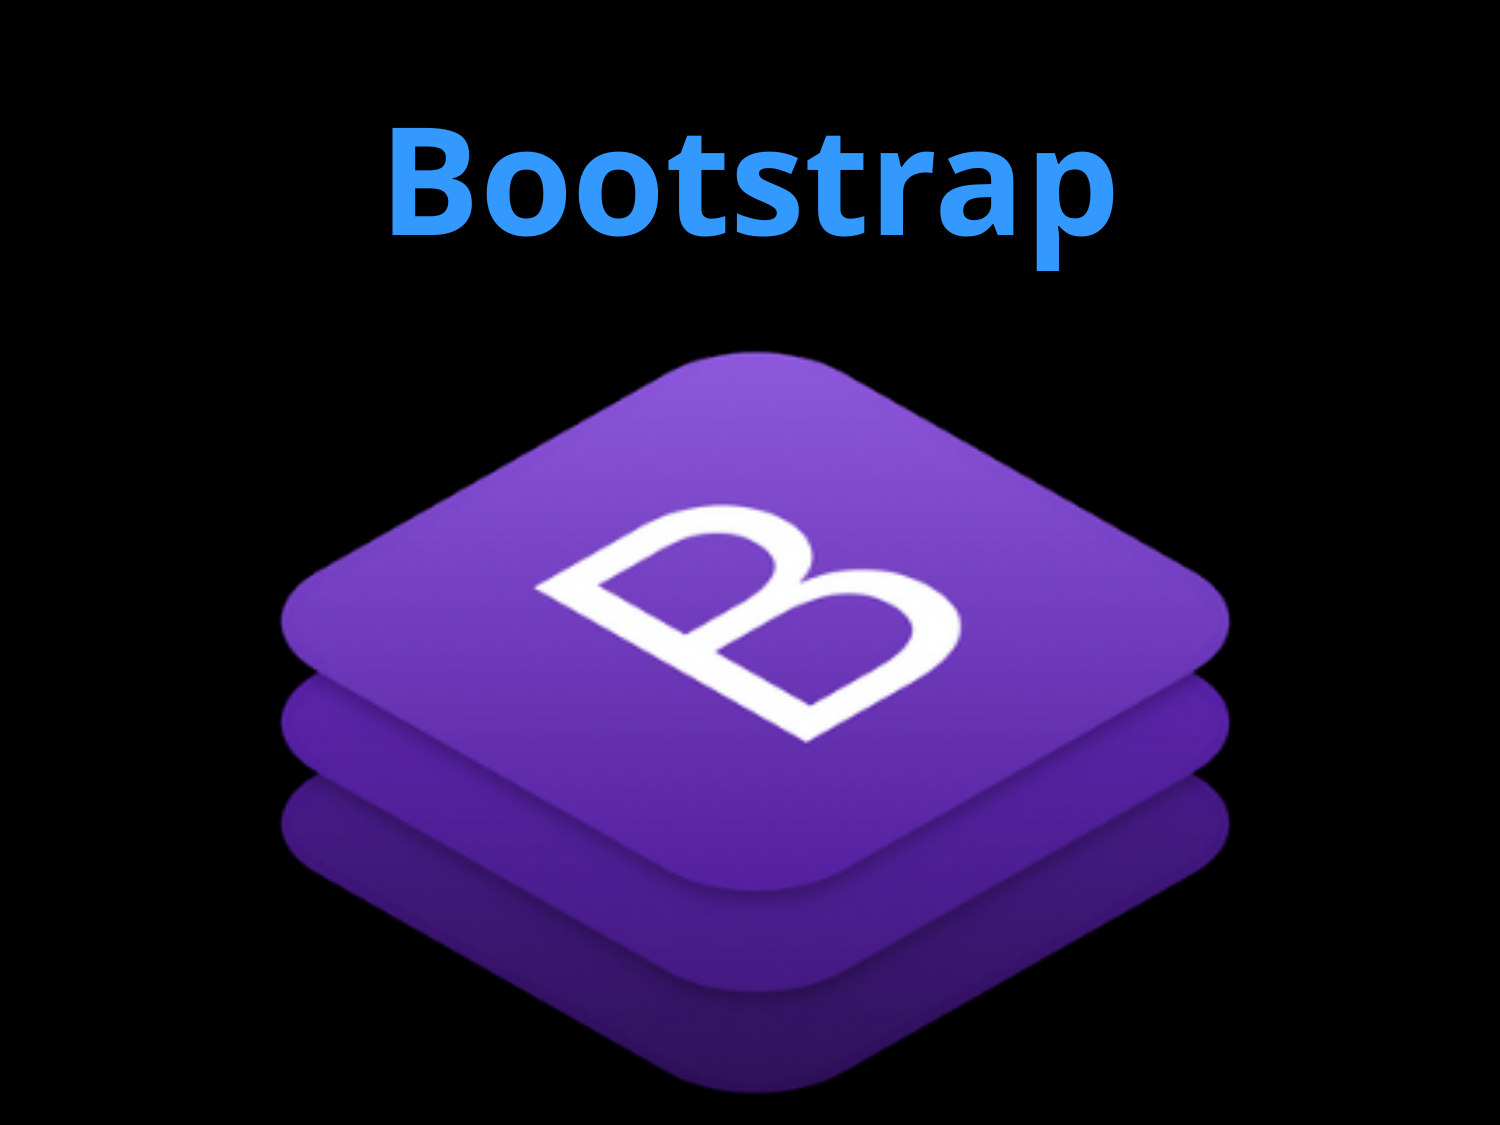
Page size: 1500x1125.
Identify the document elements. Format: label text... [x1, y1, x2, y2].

title Bootstrap [112, 0, 1388, 276]
picture [199, 331, 1314, 1122]
